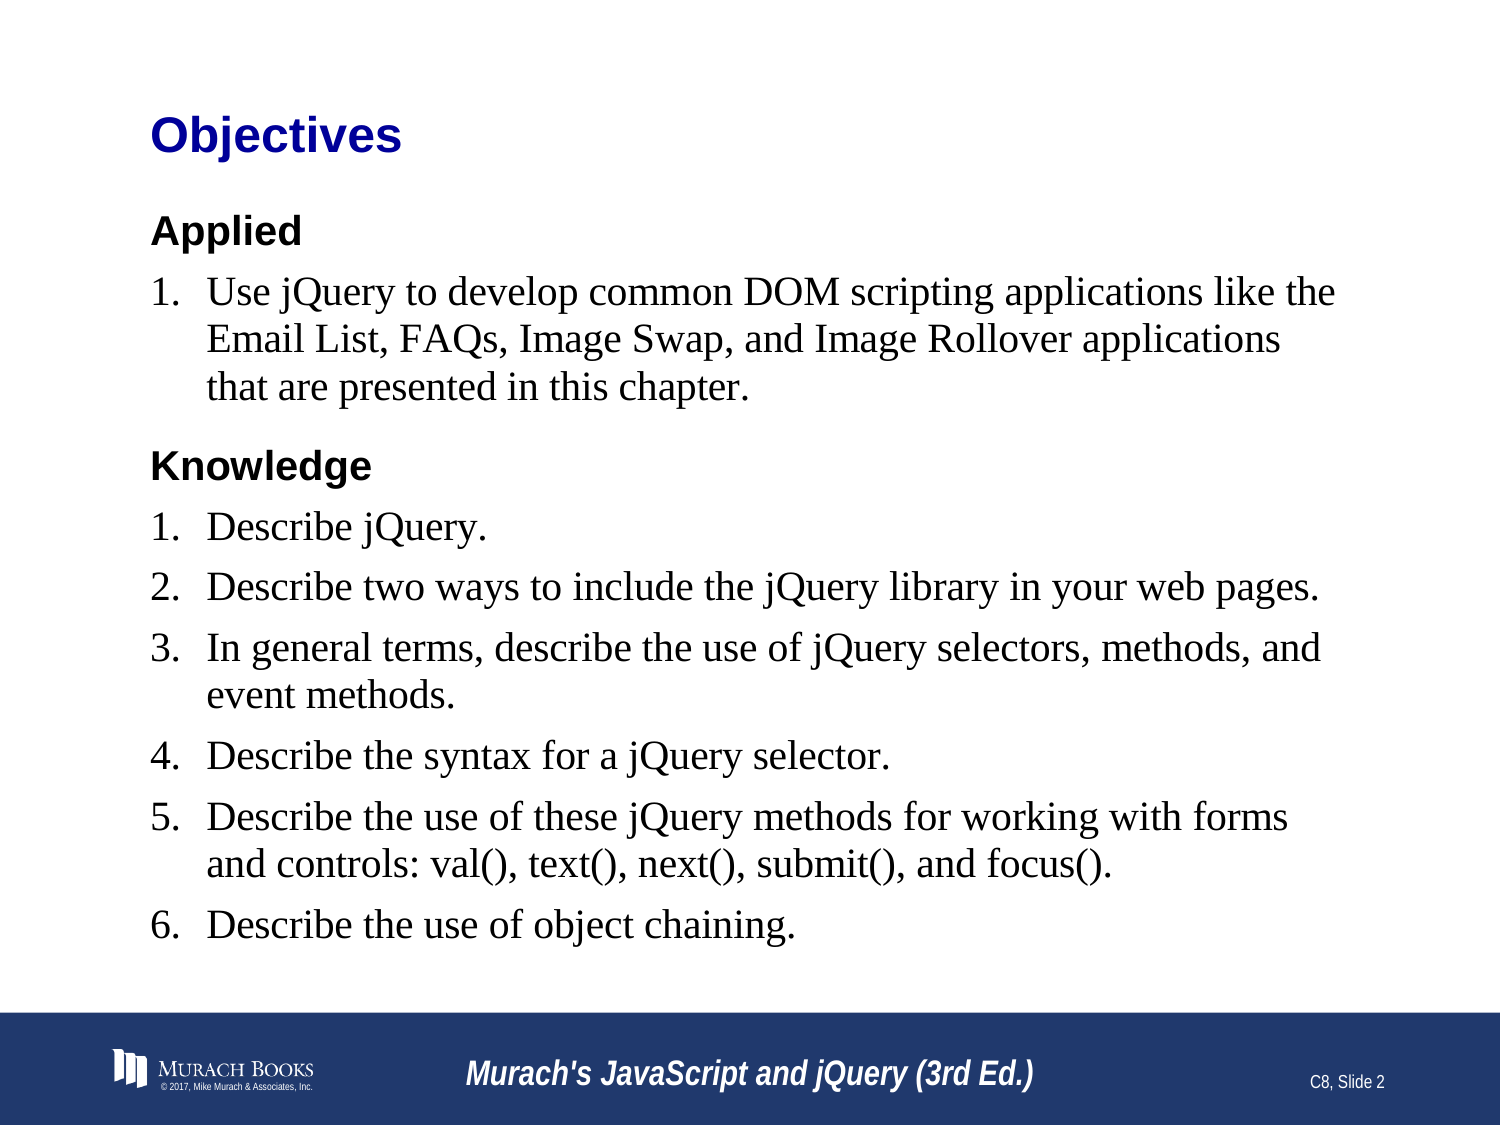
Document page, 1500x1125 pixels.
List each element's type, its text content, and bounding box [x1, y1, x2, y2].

slide_number Murach's JavaScript and jQuery (3rd Ed.) [463, 1025, 1050, 1100]
title Objectives [150, 102, 1350, 164]
footer © 2017, Mike Murach & Associates, Inc. [12, 1025, 463, 1100]
slide_number C8, Slide 2 [1087, 1025, 1400, 1100]
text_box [149, 174, 1350, 961]
